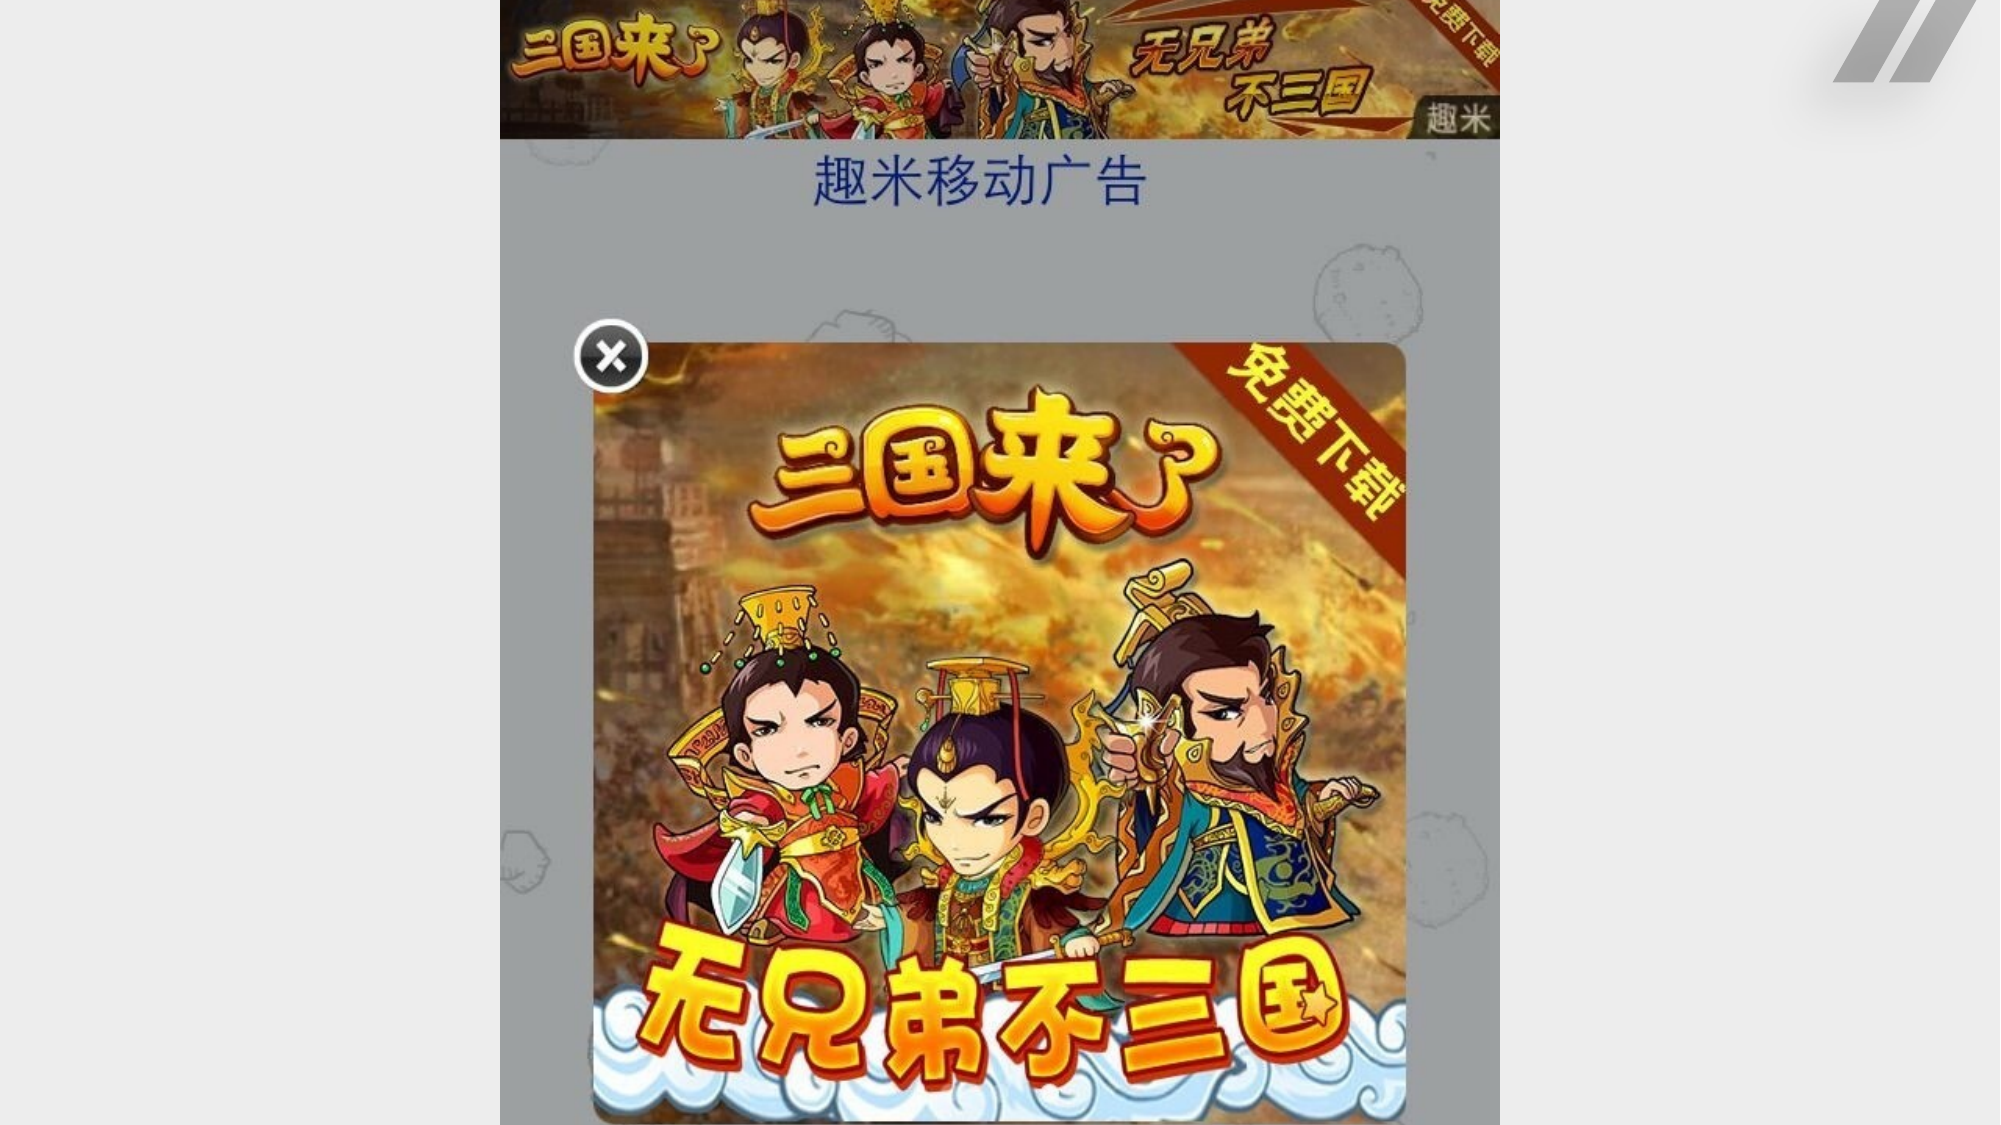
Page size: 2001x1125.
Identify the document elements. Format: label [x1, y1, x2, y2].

picture [499, 0, 1500, 1125]
